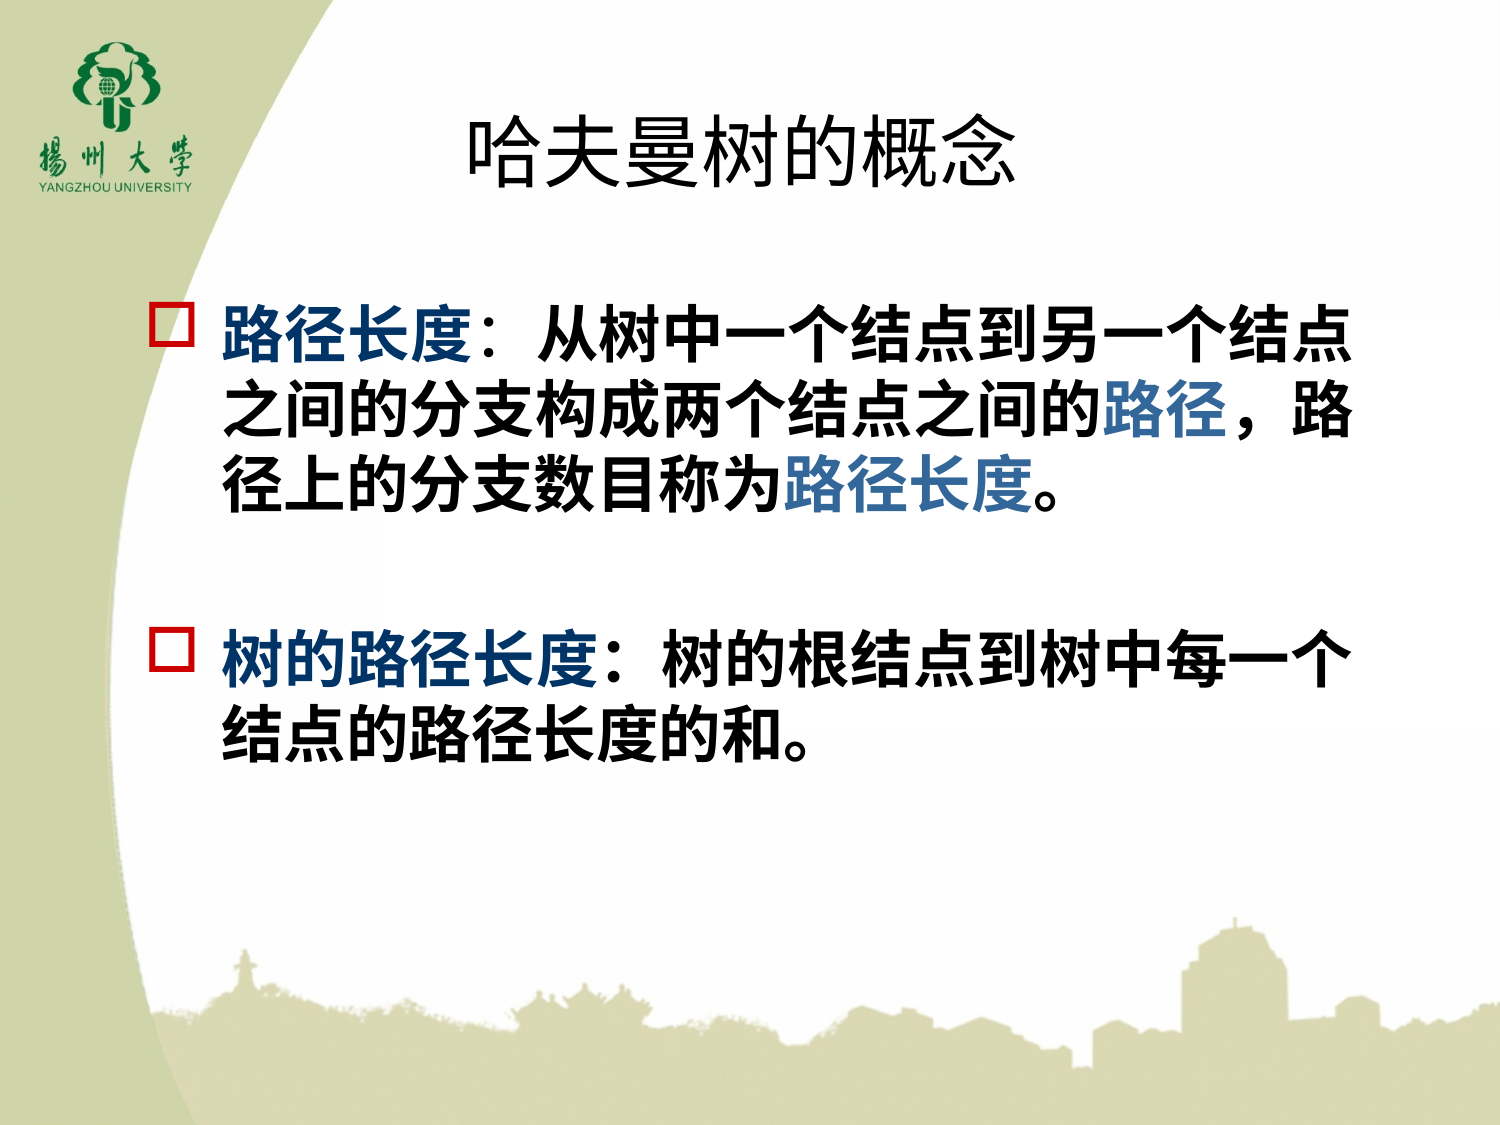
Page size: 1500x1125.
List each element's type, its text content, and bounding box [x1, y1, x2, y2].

list 路径长度：从树中一个结点到另一个结点之间的分支构成两个结点之间的路径，路径上的分支数目称为路径长度。 树的路径长度：树的根结点到树中每一个结点的路径长度的和。 [128, 287, 1370, 925]
title 哈夫曼树的概念 [93, 49, 1407, 250]
picture [0, 0, 1500, 1125]
